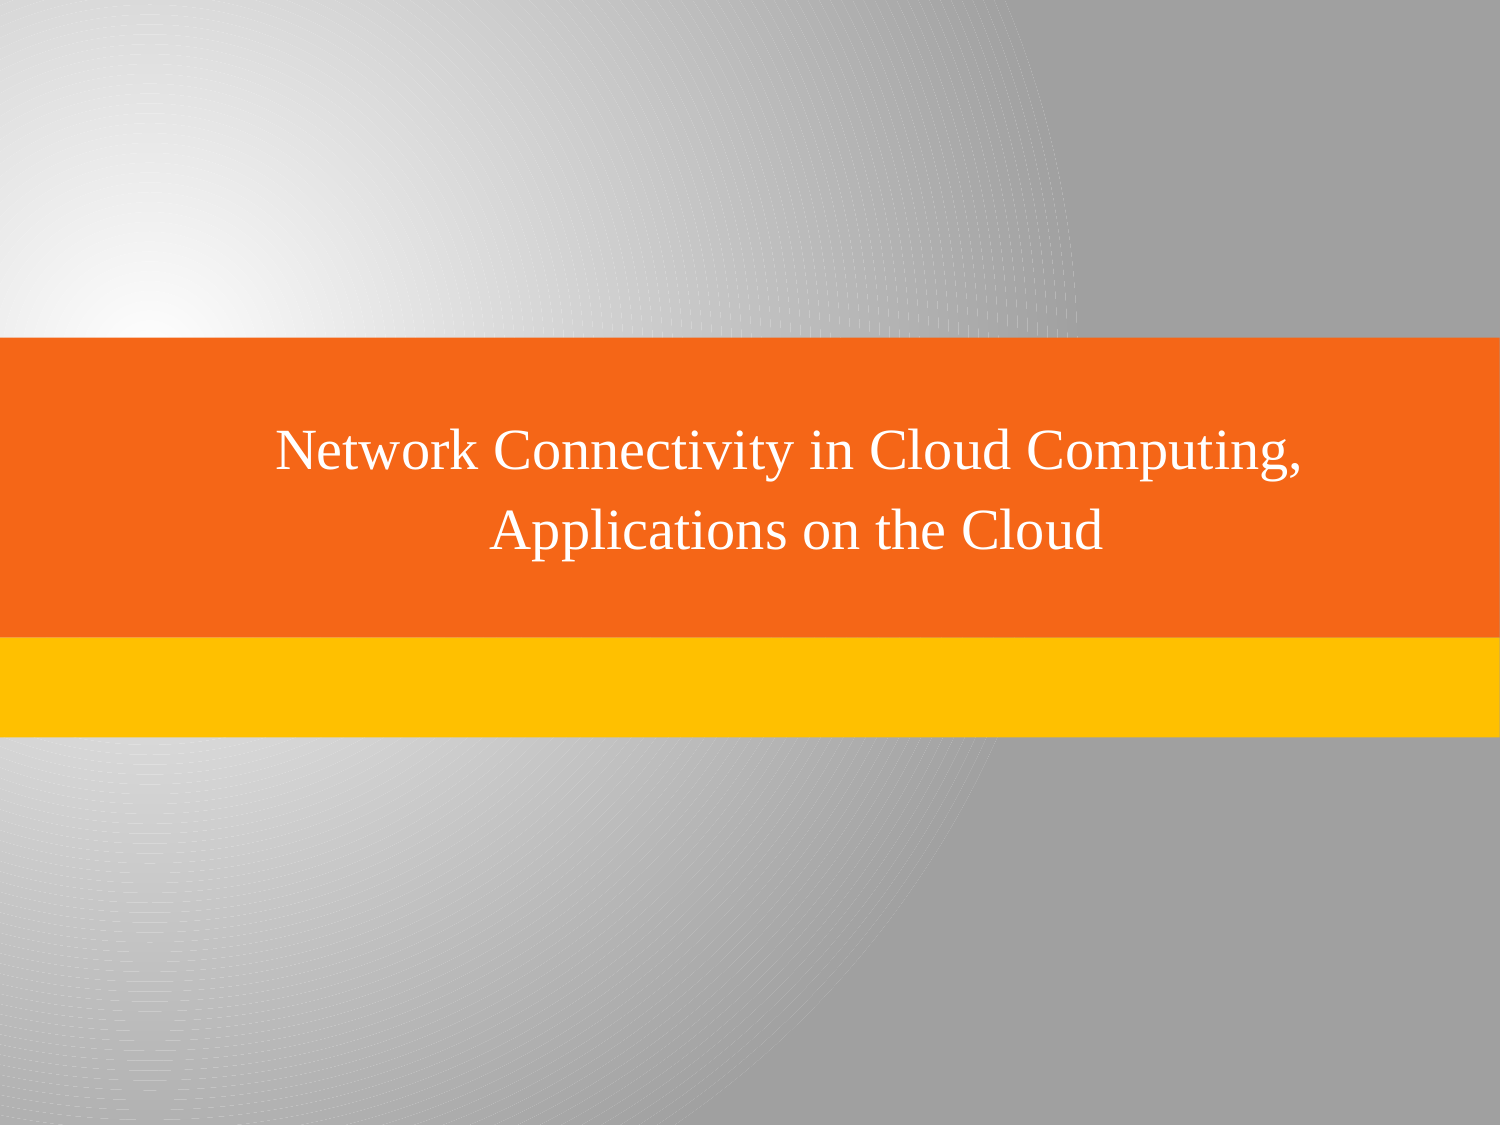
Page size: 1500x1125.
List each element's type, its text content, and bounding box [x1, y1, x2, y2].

title Network Connectivity in Cloud Computing, Applications on the Cloud [118, 324, 1475, 638]
